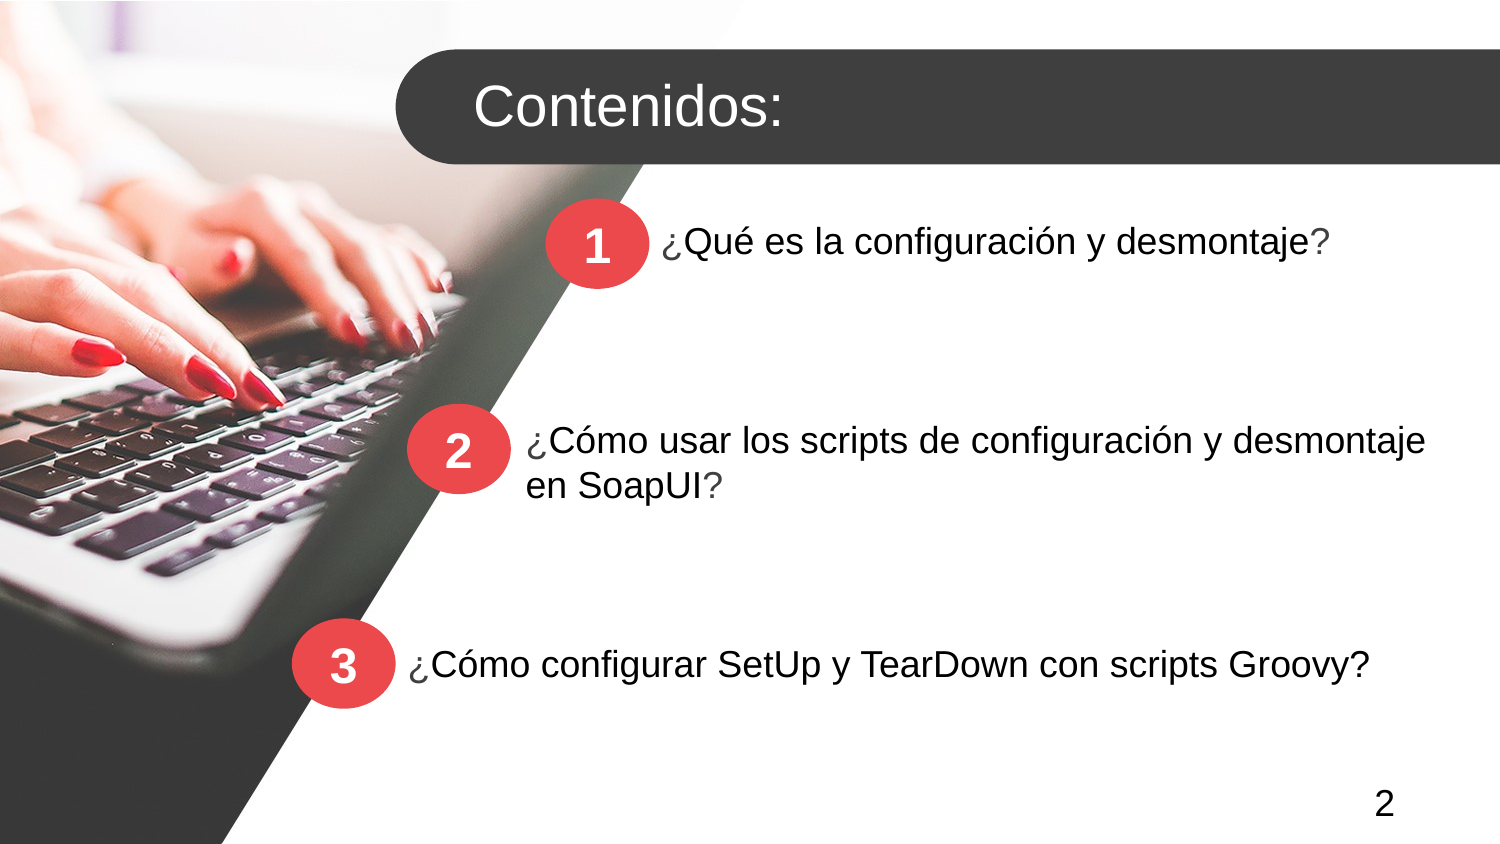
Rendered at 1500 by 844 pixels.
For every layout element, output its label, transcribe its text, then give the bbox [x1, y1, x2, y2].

text_box [564, 196, 631, 206]
text_box ¿Cómo configurar SetUp y TearDown con scripts Groovy? [371, 632, 1434, 693]
text_box 1 [545, 206, 650, 281]
text_box [564, 281, 631, 291]
text_box [426, 401, 492, 411]
text_box Contenidos: [458, 55, 1500, 151]
text_box [426, 487, 491, 497]
text_box 2 [407, 411, 511, 487]
text_box ¿Qué es la configuración y desmontaje? [650, 209, 1402, 270]
text_box 2 [1359, 772, 1500, 832]
text_box 3 [291, 626, 396, 701]
text_box [393, 47, 1500, 167]
text_box [310, 616, 377, 626]
picture [0, 0, 1500, 844]
text_box [310, 701, 377, 711]
text_box ¿Cómo usar los scripts de configuración y desmontaje en SoapUI? [510, 408, 1500, 514]
